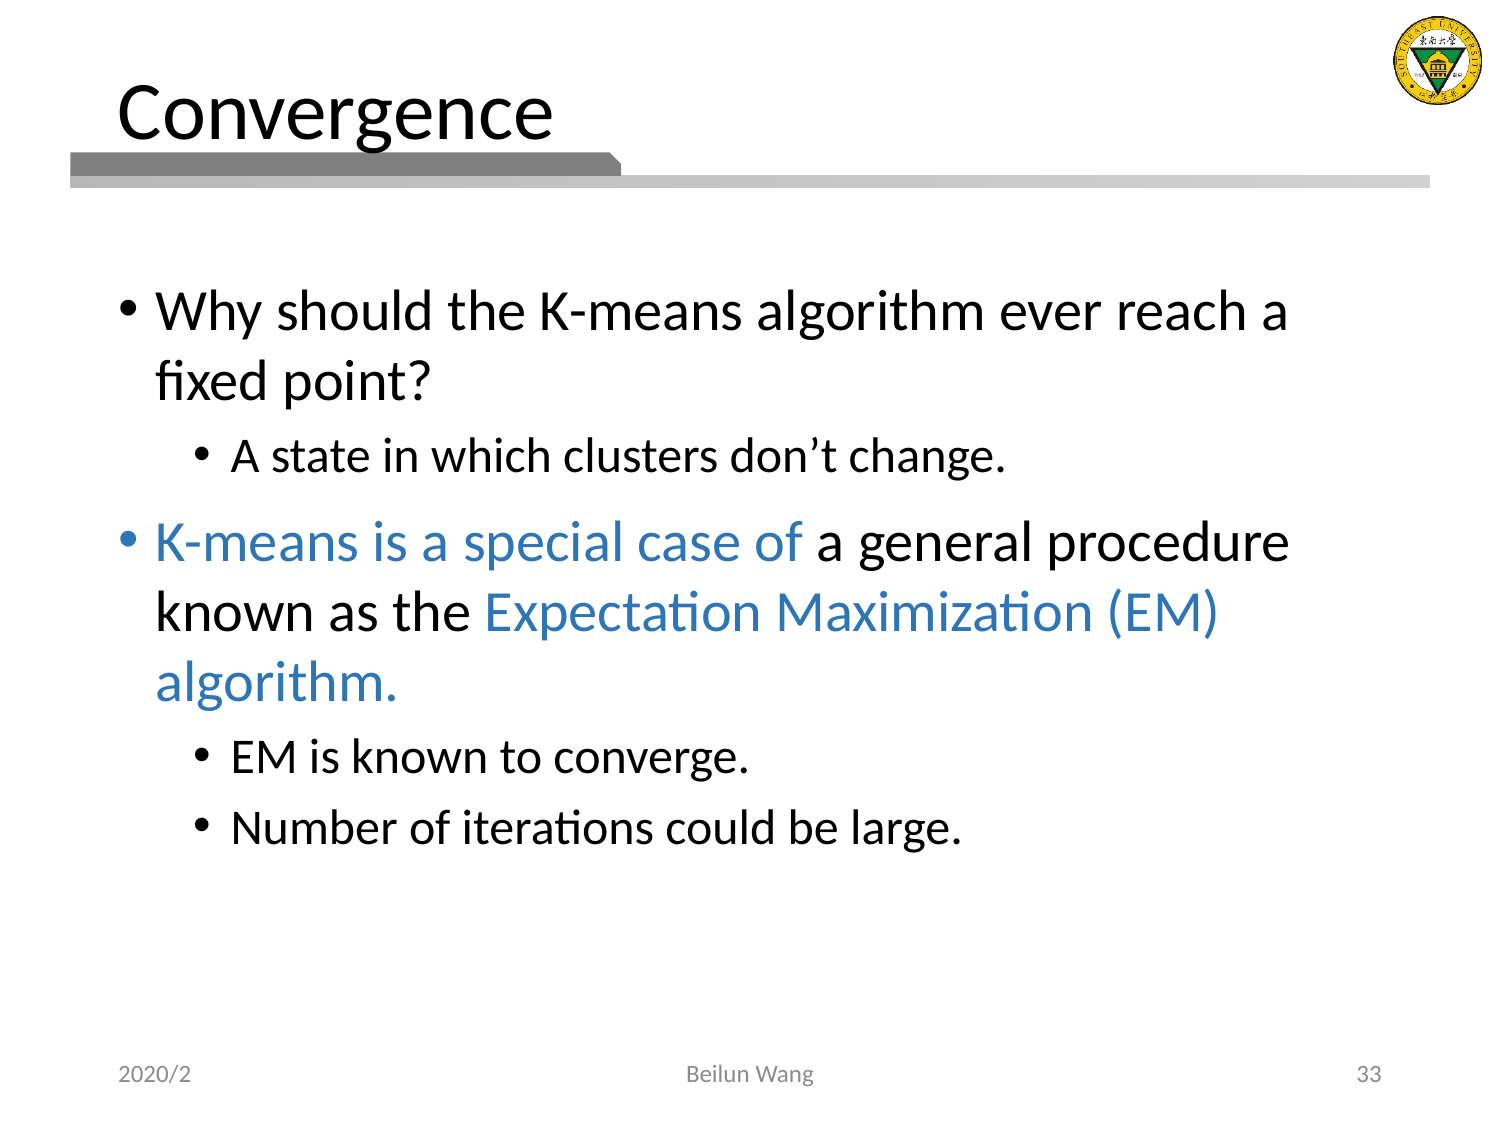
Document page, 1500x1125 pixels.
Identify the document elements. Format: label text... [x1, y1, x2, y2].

picture [1393, 16, 1482, 105]
title Convergence [103, 59, 1361, 156]
footer Beilun Wang [496, 1042, 1004, 1103]
slide_number 2020/2 [103, 1042, 441, 1103]
list Why should the K-means algorithm ever reach a fixed point? A state in which clusters don’t change. K-means is a special case of a general procedure known as the Expectation Maximization (EM) algorithm. EM is known to converge. Number of iterations could be large. [103, 264, 1397, 1014]
slide_number 33 [1059, 1042, 1397, 1103]
